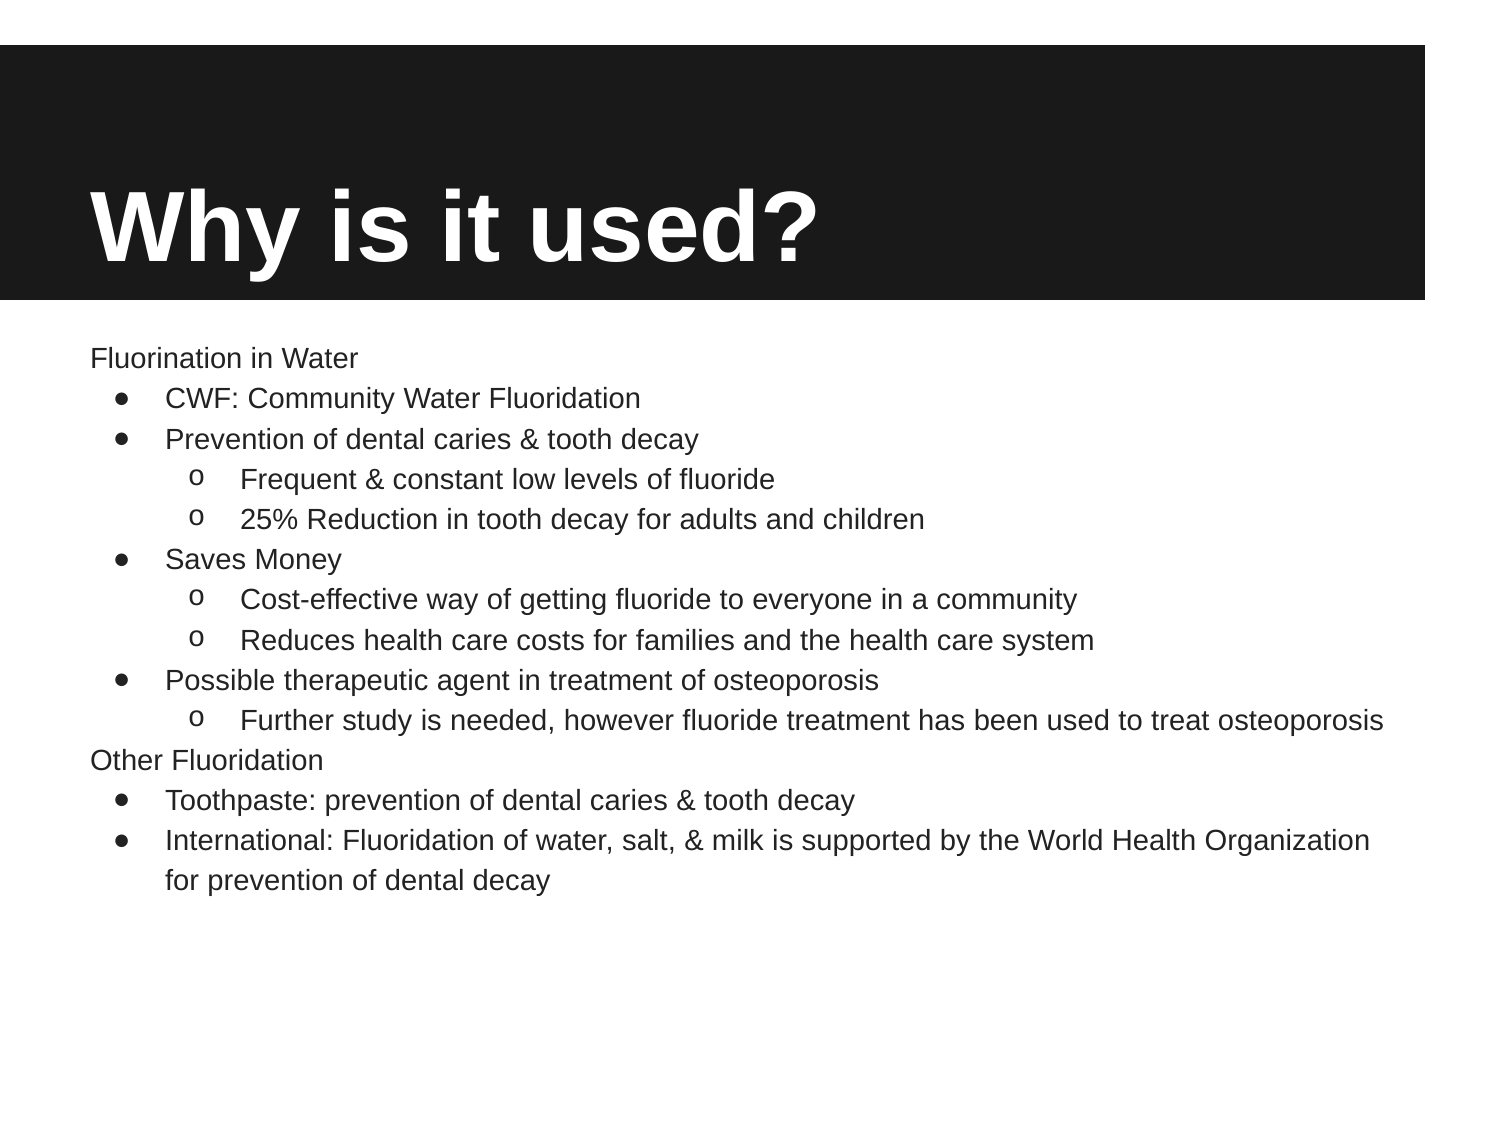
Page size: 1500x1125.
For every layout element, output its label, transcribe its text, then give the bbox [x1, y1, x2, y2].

title Why is it used? [75, 45, 1425, 297]
list Fluorination in Water CWF: Community Water Fluoridation Prevention of dental caries & tooth decay Frequent & constant low levels of fluoride 25% Reduction in tooth decay for adults and children Saves Money Cost-effective way of getting fluoride to everyone in a community Reduces health care costs for families and the health care system Possible therapeutic agent in treatment of osteoporosis Further study is needed, however fluoride treatment has been used to treat osteoporosis Other Fluoridation Toothpaste: prevention of dental caries & tooth decay International: Fluoridation of water, salt, & milk is supported by the World Health Organization for prevention of dental decay [75, 319, 1425, 1078]
